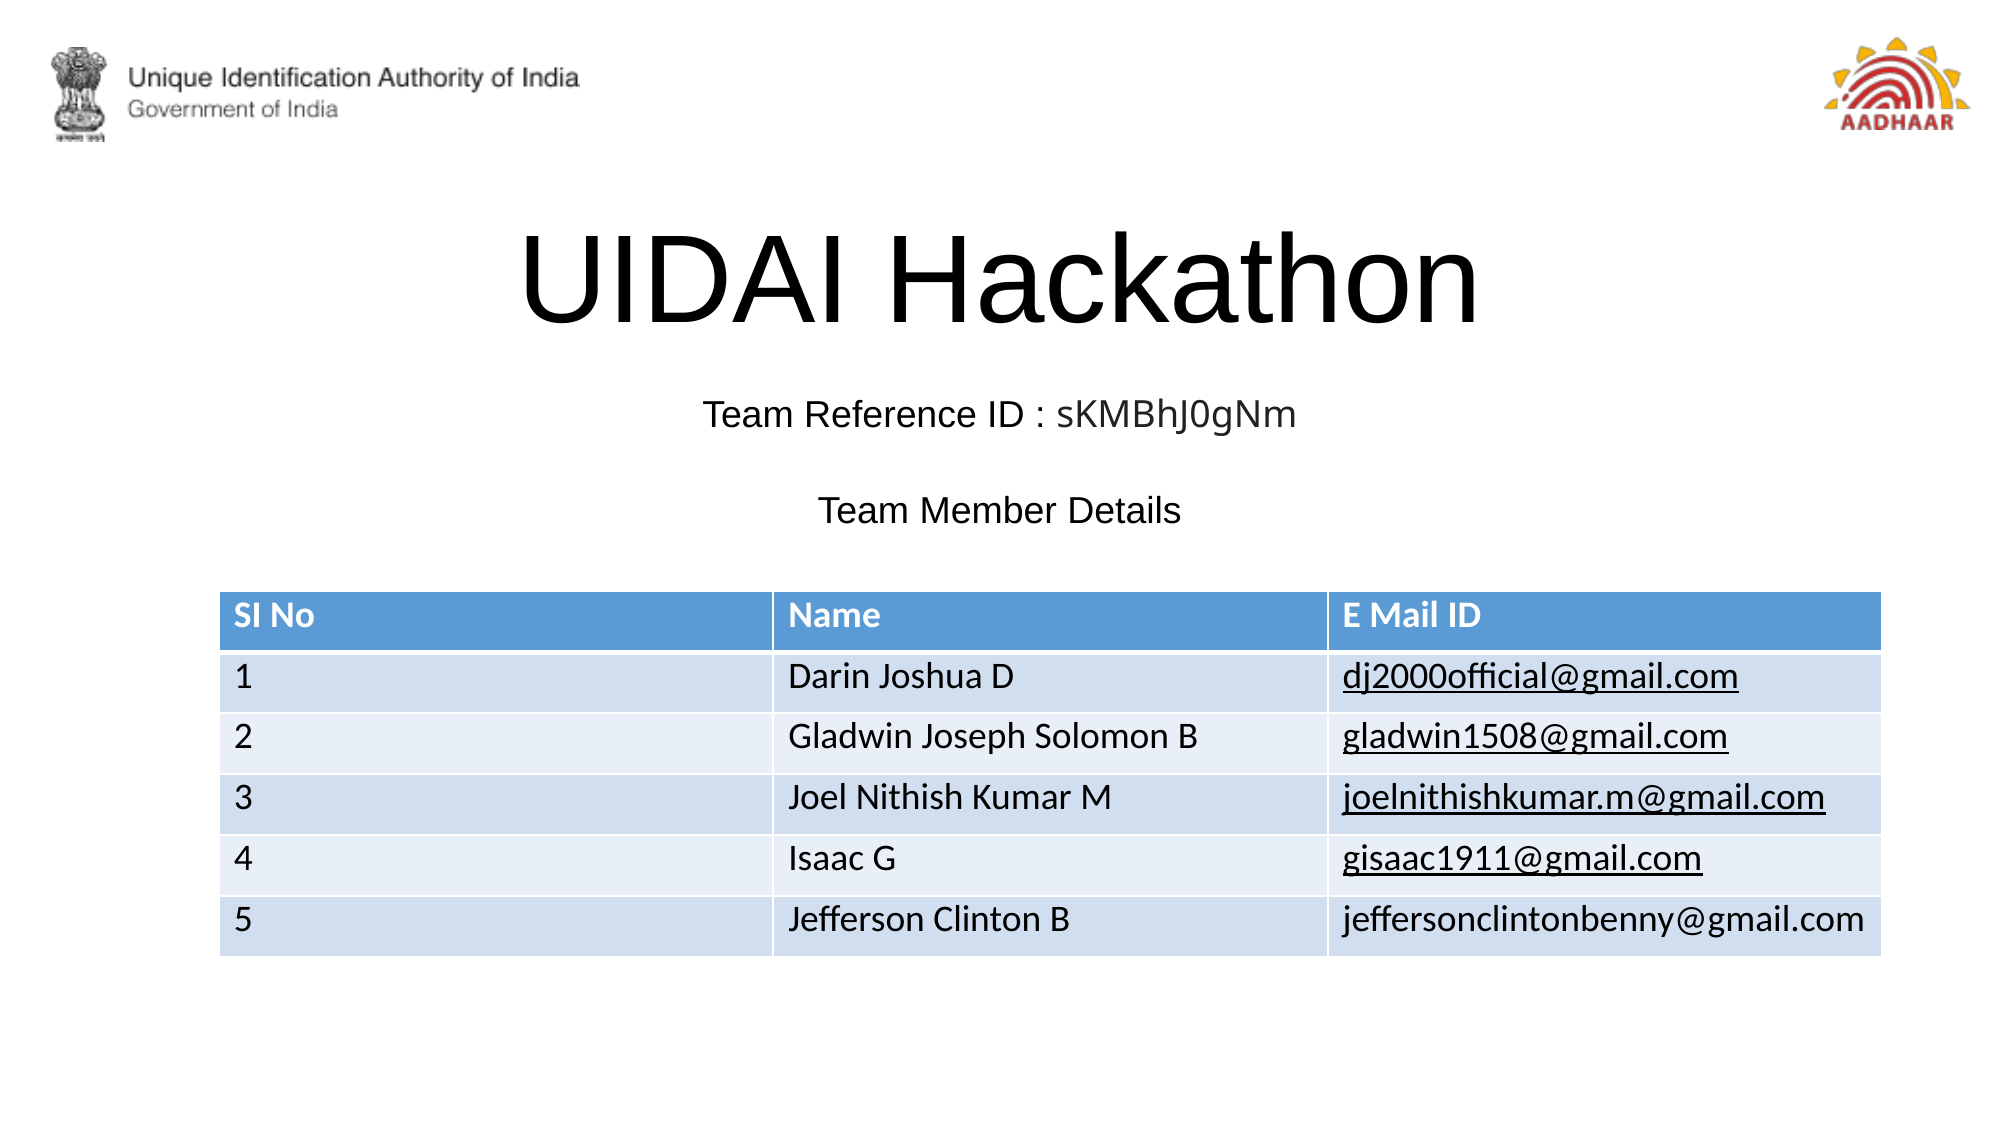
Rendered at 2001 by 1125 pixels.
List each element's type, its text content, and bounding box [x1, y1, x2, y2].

table_cell 5 [220, 897, 772, 956]
table_cell Joel Nithish Kumar M [774, 775, 1327, 834]
table_cell Jefferson Clinton B [774, 897, 1327, 956]
table_cell joelnithishkumar.m@gmail.com [1329, 775, 1881, 834]
table_cell dj2000official@gmail.com [1329, 655, 1881, 712]
table_cell 4 [220, 836, 772, 895]
table_header Name [774, 592, 1327, 650]
table_cell 3 [220, 775, 772, 834]
table_header E Mail ID [1329, 592, 1881, 650]
text_box Team Reference ID : sKMBhJ0gNm [687, 382, 1313, 443]
table_cell 1 [220, 655, 772, 712]
text_box Team Member Details [803, 478, 1197, 538]
table_cell jeffersonclintonbenny@gmail.com [1329, 897, 1881, 956]
table_cell gladwin1508@gmail.com [1329, 714, 1881, 773]
table_cell gisaac1911@gmail.com [1329, 836, 1881, 895]
table_cell Gladwin Joseph Solomon B [774, 714, 1327, 773]
table_cell Darin Joshua D [774, 655, 1327, 712]
picture [51, 47, 580, 142]
title UIDAI Hackathon [249, 154, 1750, 358]
table_header SI No [220, 592, 772, 650]
picture [1824, 37, 1971, 130]
table_cell Isaac G [774, 836, 1327, 895]
table_cell 2 [220, 714, 772, 773]
